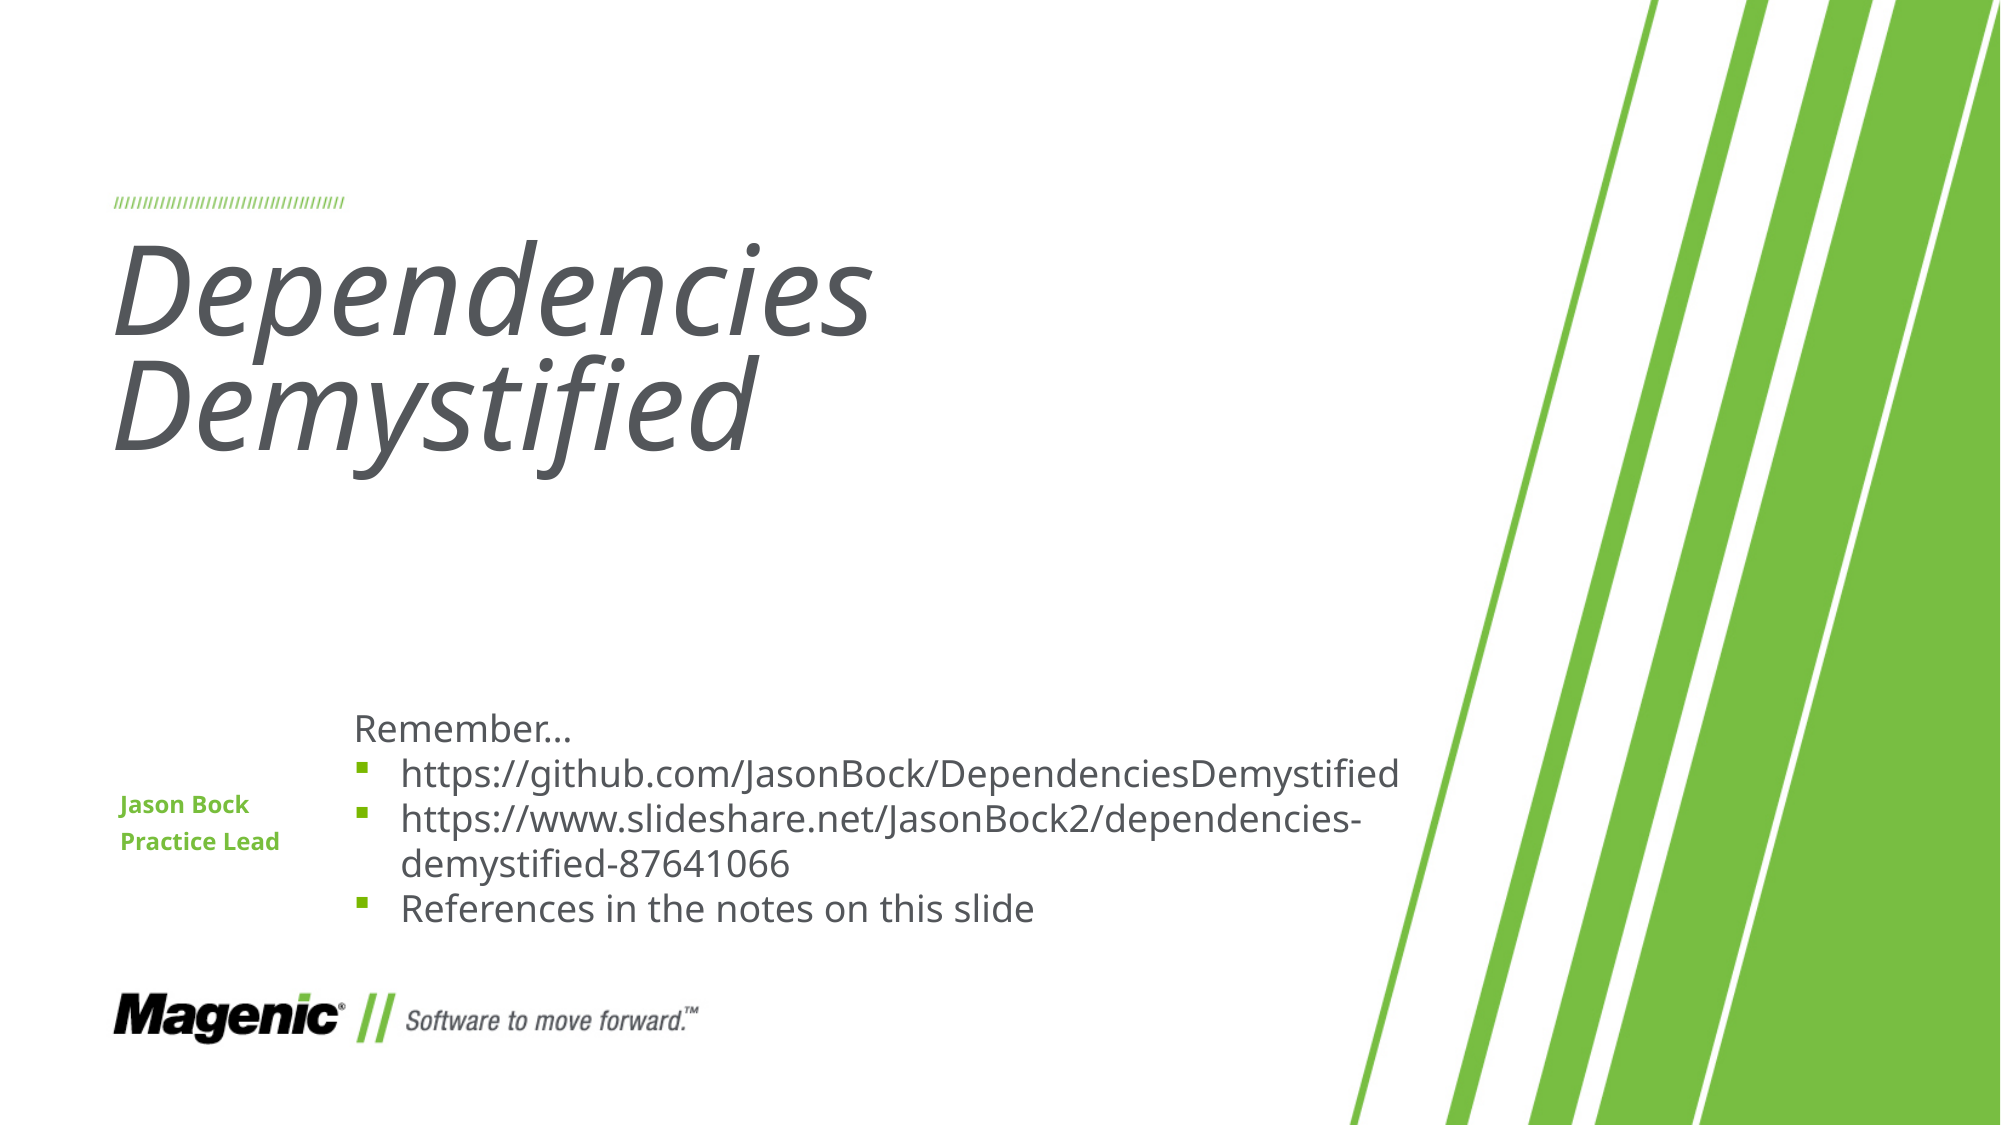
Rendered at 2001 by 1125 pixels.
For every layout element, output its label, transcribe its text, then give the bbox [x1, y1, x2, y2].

list Jason Bock Practice Lead [105, 645, 639, 991]
picture [0, 0, 2001, 1125]
title Dependencies Demystified [95, 238, 1281, 544]
text_box Remember… https://github.com/JasonBock/DependenciesDemystified https://www.slideshare.net/JasonBock2/dependencies-demystified-87641066 References in the notes on this slide [338, 680, 1429, 956]
